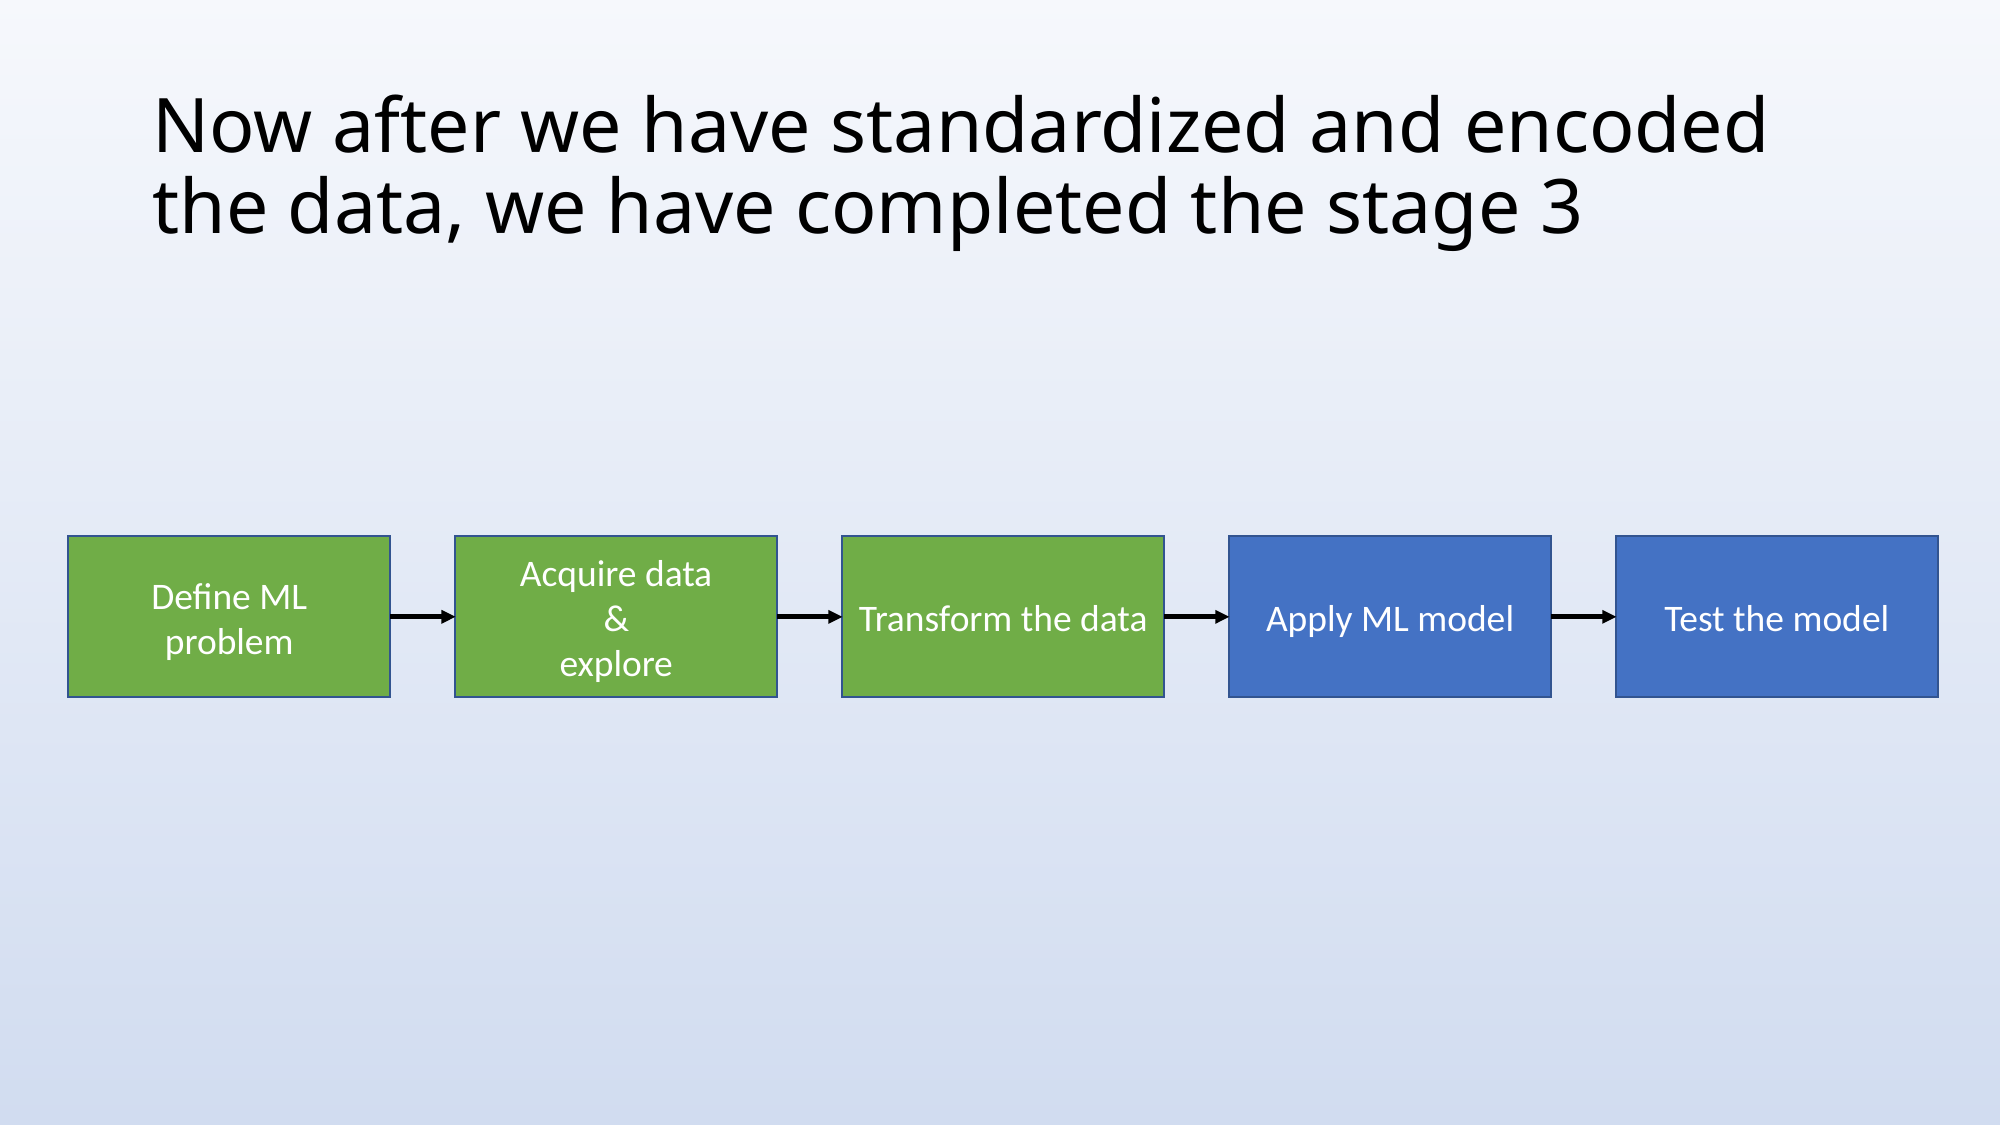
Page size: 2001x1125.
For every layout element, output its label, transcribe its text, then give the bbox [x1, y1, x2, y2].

text_box Apply ML model [1228, 535, 1552, 698]
text_box Define ML problem [67, 535, 391, 698]
text_box Transform the data [841, 535, 1165, 698]
text_box Test the model [1615, 535, 1939, 698]
title Now after we have standardized and encoded the data, we have completed the stage 3 [137, 59, 1863, 278]
text_box Acquire data & explore [454, 535, 778, 698]
